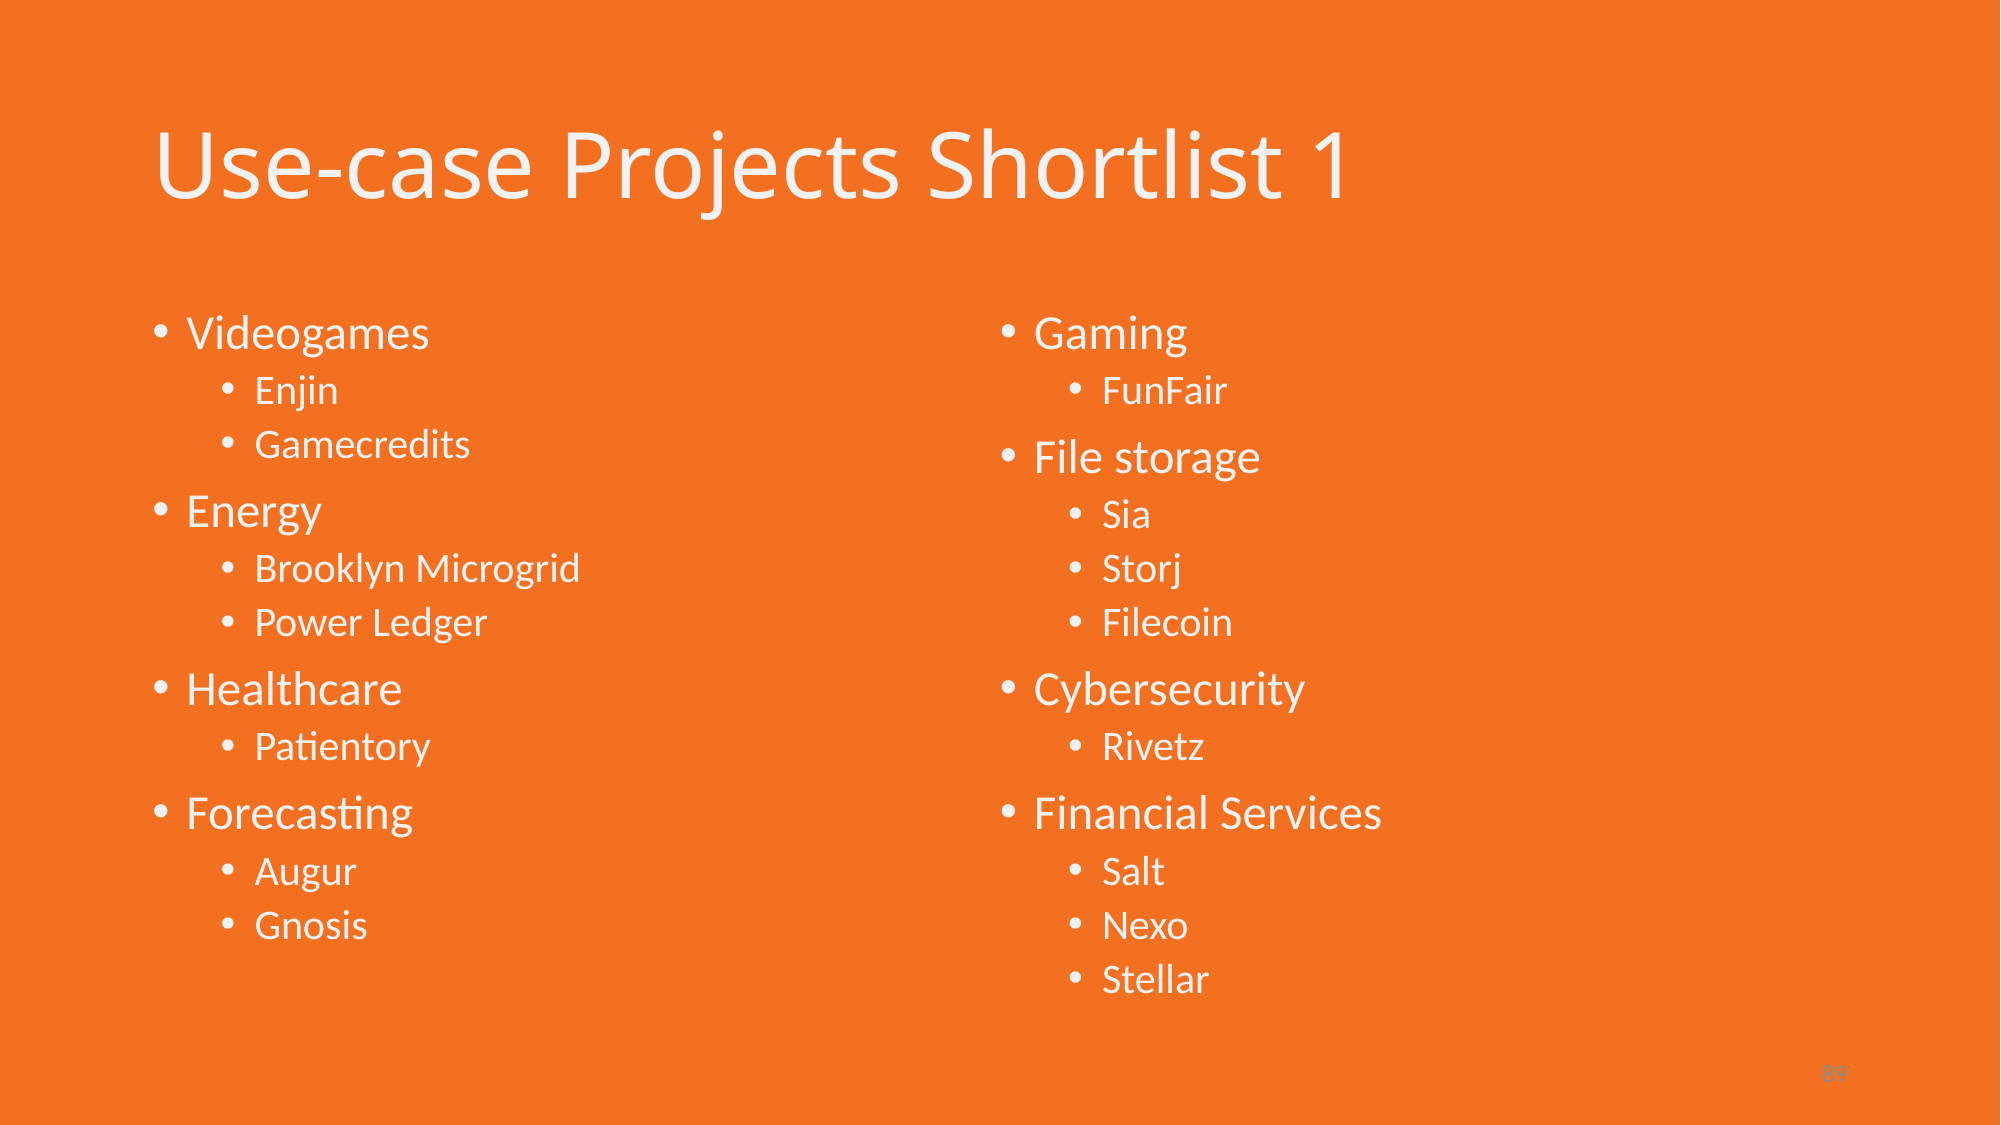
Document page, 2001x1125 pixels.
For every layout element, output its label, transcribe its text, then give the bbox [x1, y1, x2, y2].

list Videogames Enjin Gamecredits Energy Brooklyn Microgrid Power Ledger Healthcare Patientory Forecasting Augur Gnosis Gaming FunFair File storage Sia Storj Filecoin Cybersecurity Rivetz Financial Services Salt Nexo Stellar [137, 299, 1863, 1014]
title Use-case Projects Shortlist 1 [137, 59, 1863, 278]
slide_number 89 [1412, 1042, 1863, 1103]
